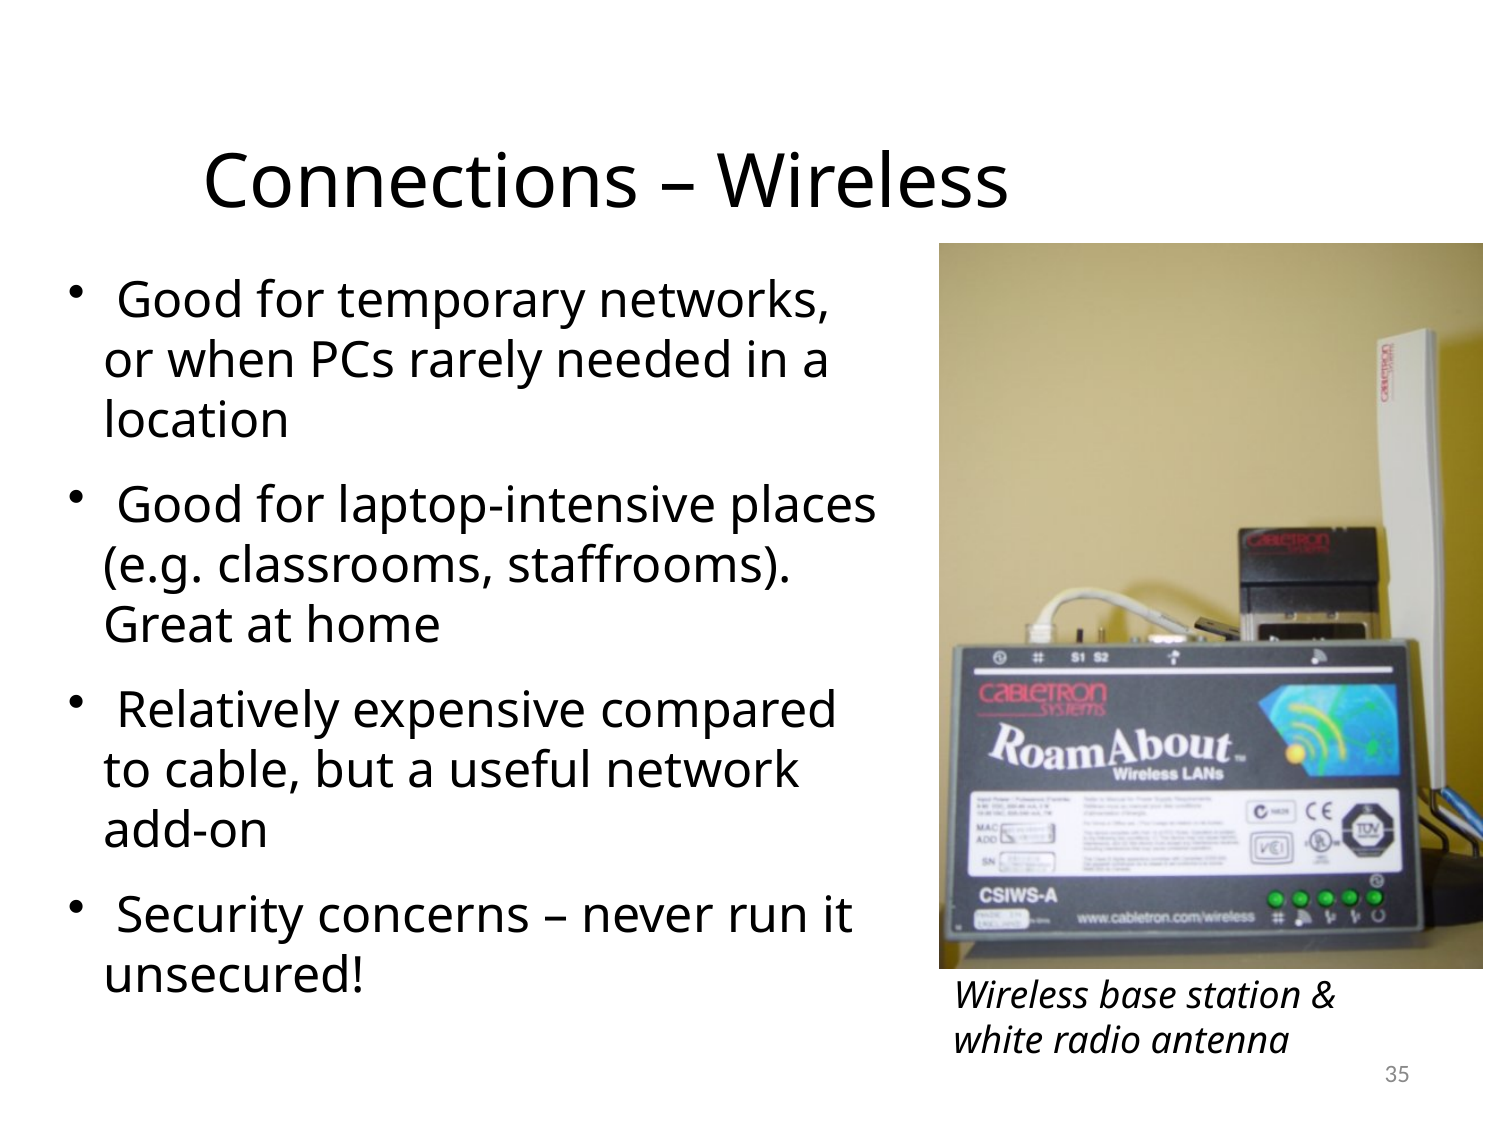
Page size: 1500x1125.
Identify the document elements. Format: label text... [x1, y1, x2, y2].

text_box Good for temporary networks, or when PCs rarely needed in a location Good for laptop-intensive places (e.g. classrooms, staffrooms). Great at home Relatively expensive compared to cable, but a useful network add-on Security concerns – never run it unsecured! [53, 260, 904, 1010]
text_box Connections – Wireless [187, 124, 1425, 230]
picture [938, 243, 1483, 969]
text_box Wireless base station & white radio antenna [938, 964, 1500, 1069]
slide_number 35 [1074, 1069, 1425, 1103]
